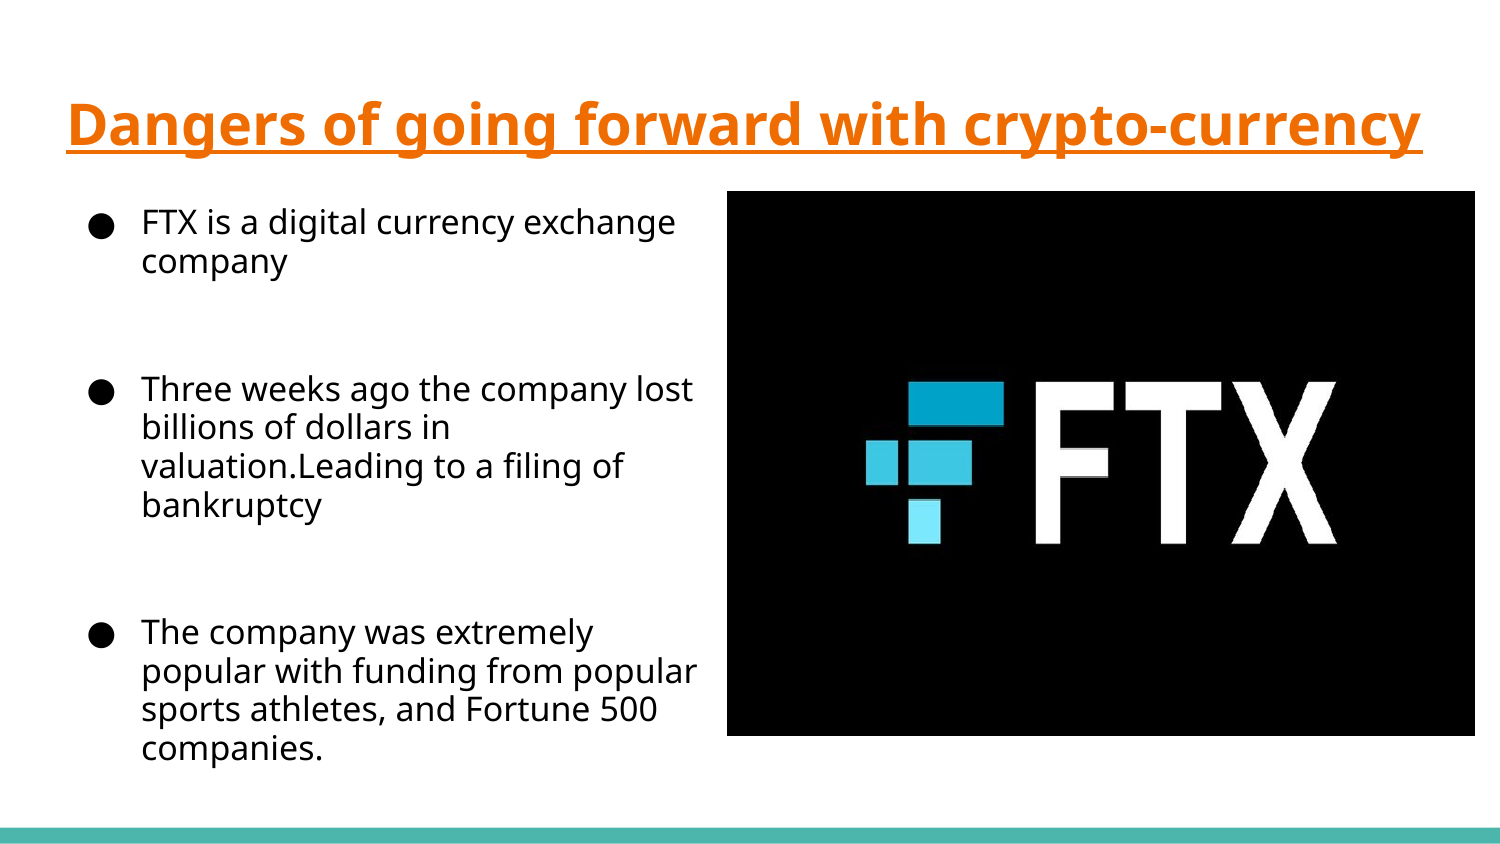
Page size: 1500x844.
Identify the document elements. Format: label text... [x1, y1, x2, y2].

list FTX is a digital currency exchange company Three weeks ago the company lost billions of dollars in valuation.Leading to a filing of bankruptcy The company was extremely popular with funding from popular sports athletes, and Fortune 500 companies. [51, 189, 728, 804]
picture [726, 191, 1476, 736]
title Dangers of going forward with crypto-currency [51, 72, 1449, 189]
